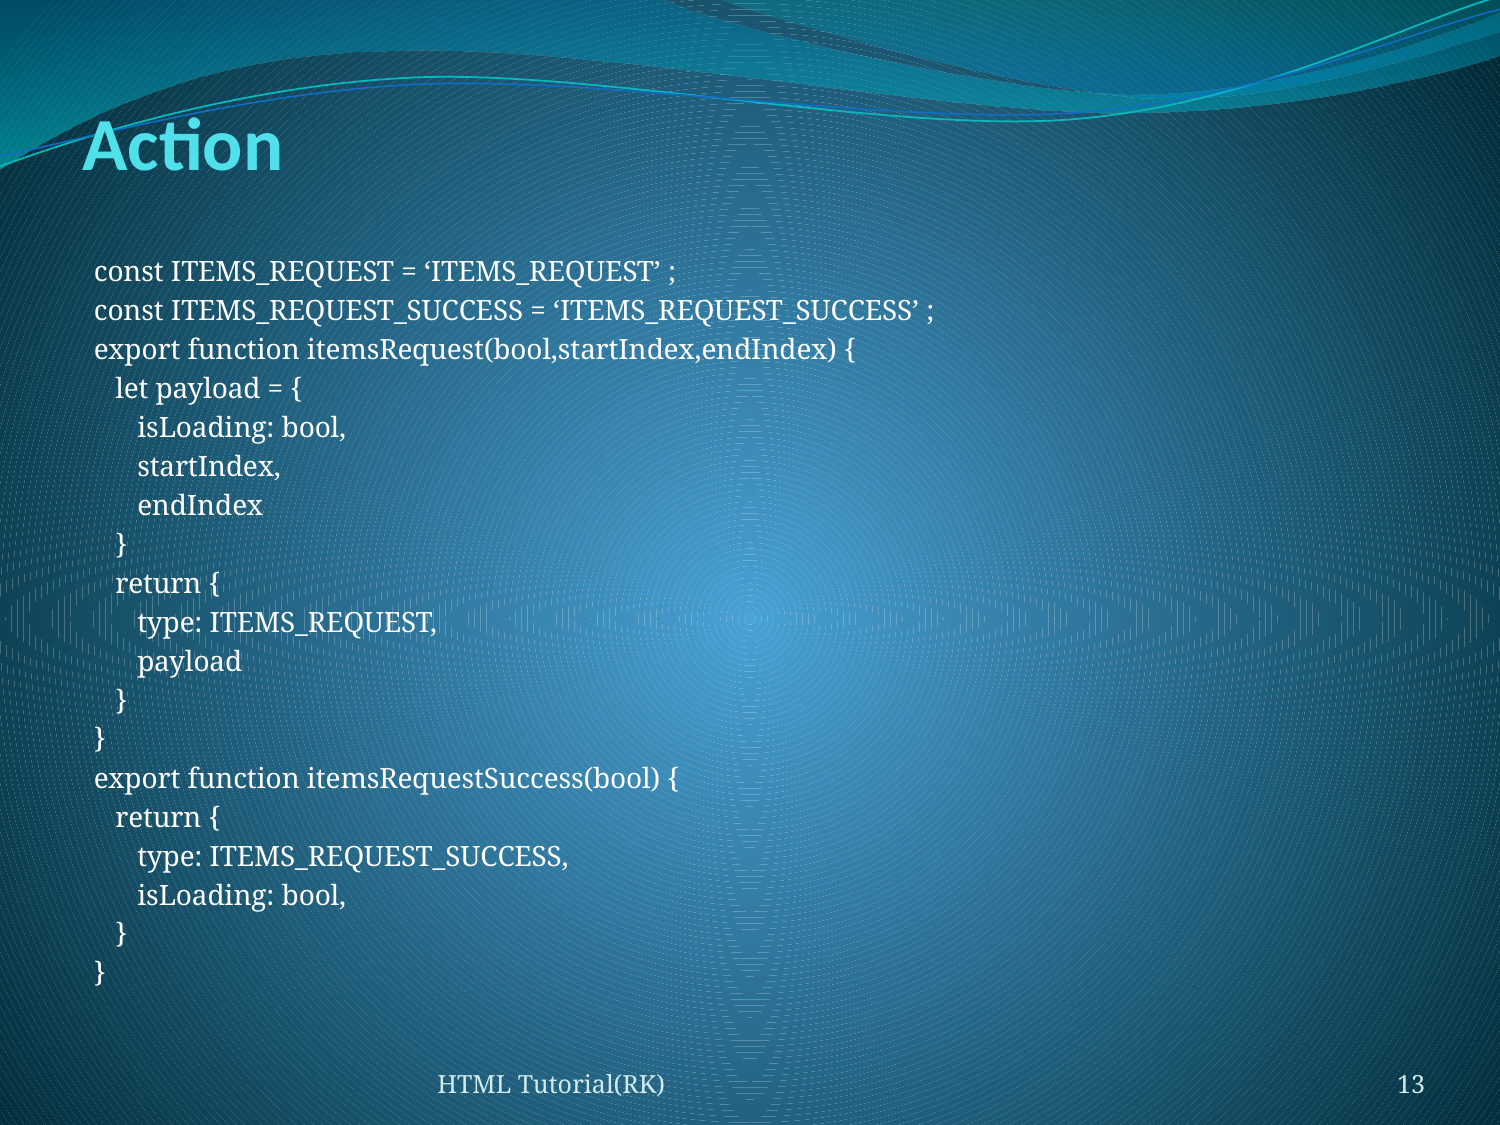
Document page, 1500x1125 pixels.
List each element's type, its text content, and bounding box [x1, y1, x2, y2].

subtitle const ITEMS_REQUEST = ‘ITEMS_REQUEST’ ; const ITEMS_REQUEST_SUCCESS = ‘ITEMS_REQUEST_SUCCESS’ ; export function itemsRequest(bool,startIndex,endIndex) { let payload = { isLoading: bool, startIndex, endIndex } return { type: ITEMS_REQUEST, payload } } export function itemsRequestSuccess(bool) { return { type: ITEMS_REQUEST_SUCCESS, isLoading: bool, } } [93, 246, 1376, 997]
slide_number 13 [1299, 1042, 1425, 1103]
title Action [82, 93, 1370, 186]
footer HTML Tutorial(RK) [437, 1042, 988, 1103]
